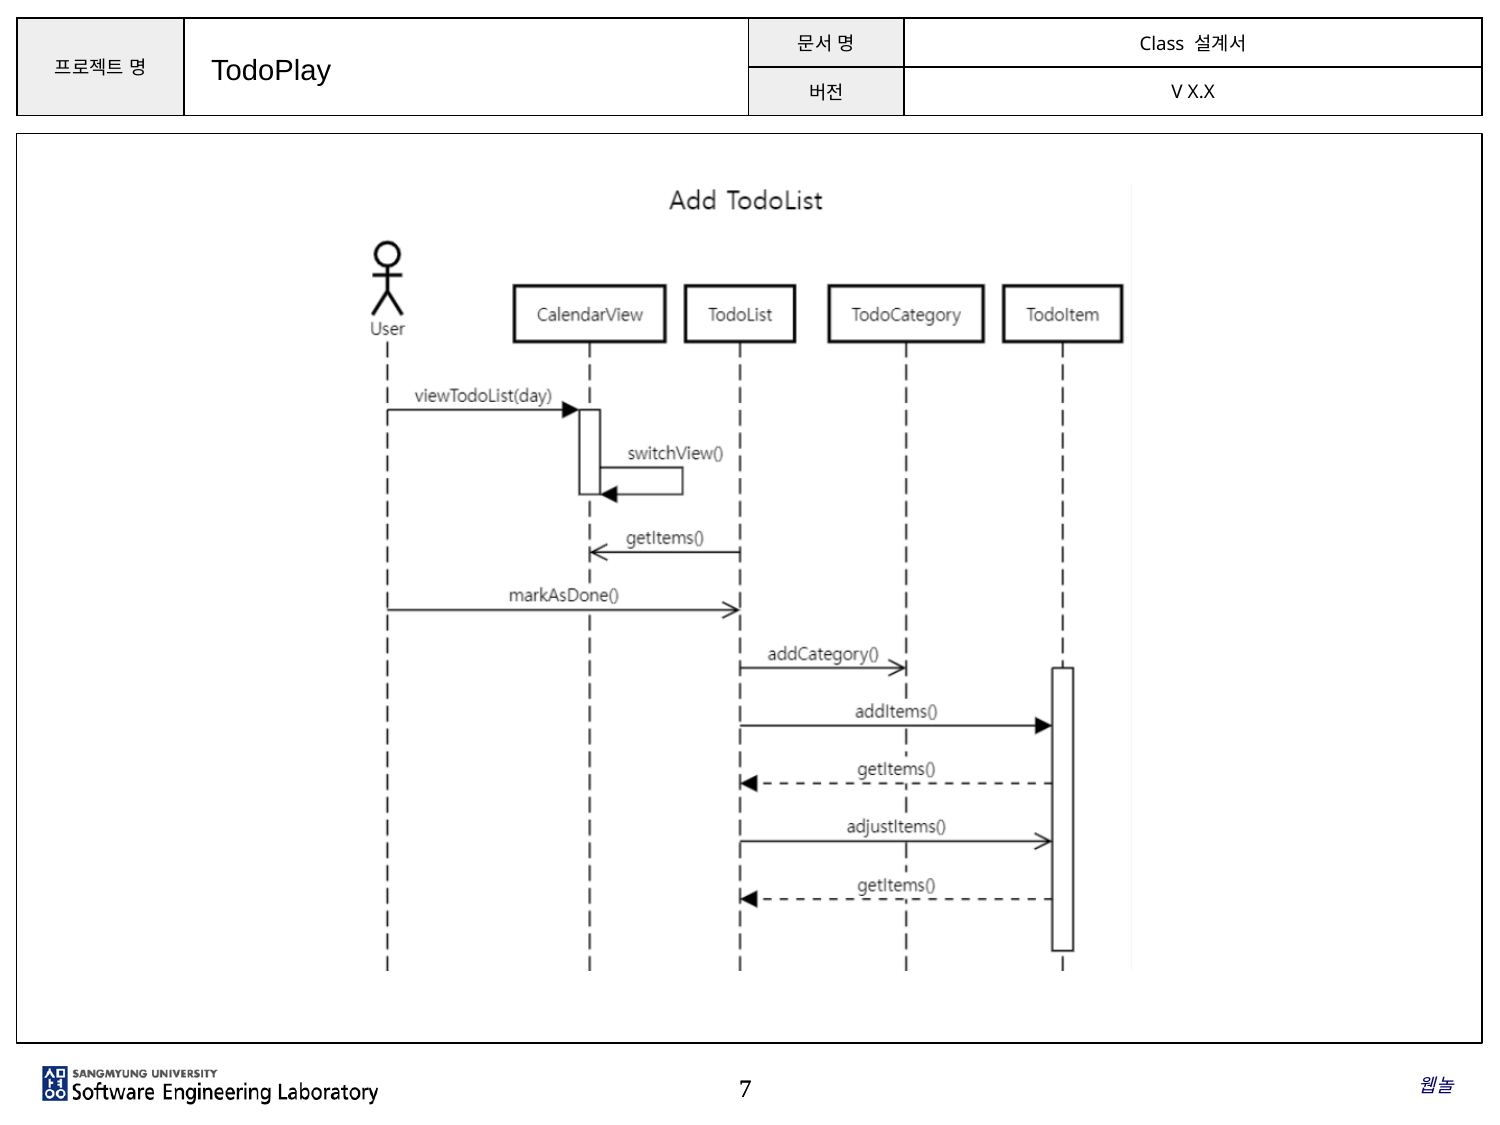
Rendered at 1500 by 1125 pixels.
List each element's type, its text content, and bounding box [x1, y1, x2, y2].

picture [42, 1066, 382, 1106]
picture [368, 183, 1132, 972]
text_box TodoPlay [196, 44, 347, 94]
footer 웹놀 [994, 1060, 1454, 1110]
